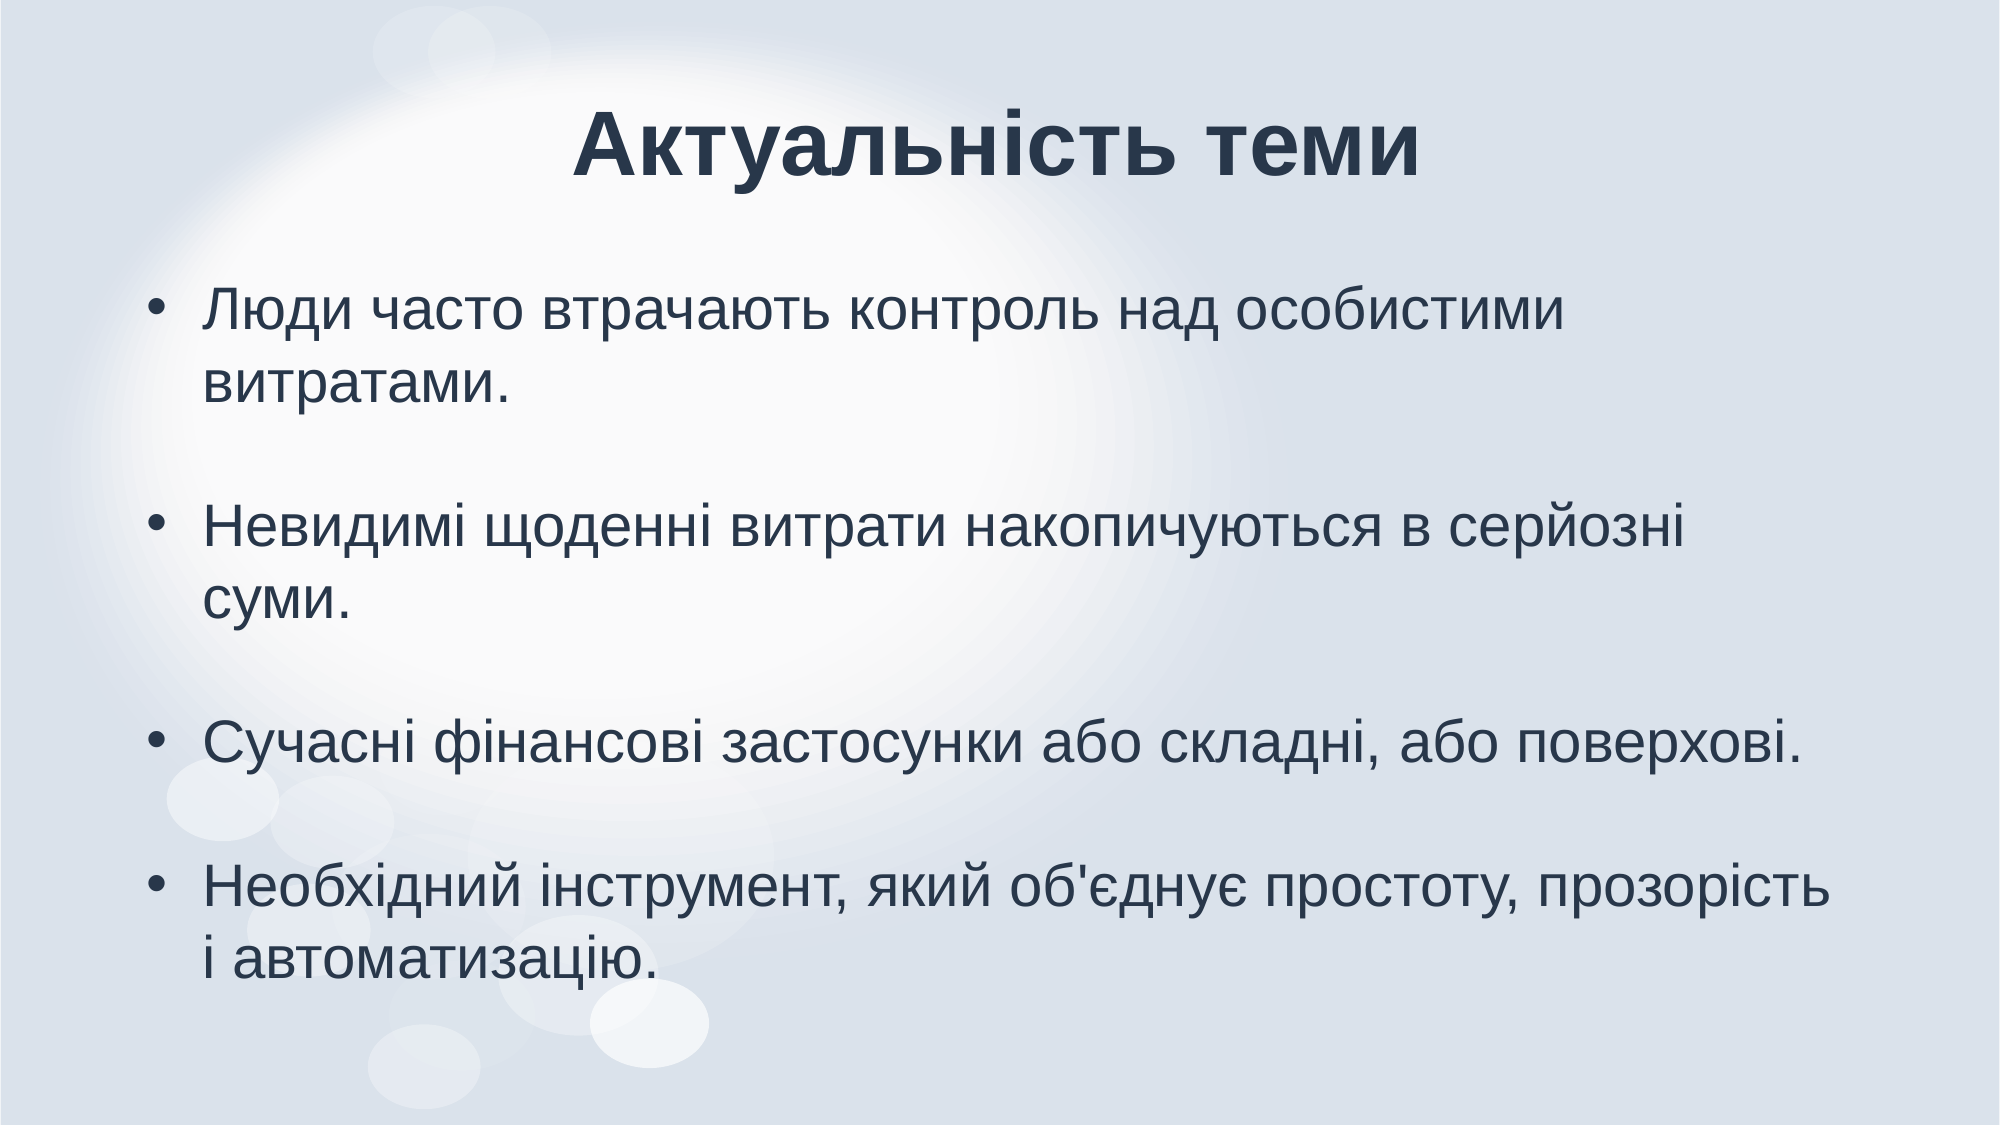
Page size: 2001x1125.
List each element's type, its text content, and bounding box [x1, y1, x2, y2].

list Люди часто втрачають контроль над особистими витратами. Невидимі щоденні витрати накопичуються в серйозні суми. Сучасні фінансові застосунки або складні, або поверхові. Необхідний інструмент, який об'єднує простоту, прозорість і автоматизацію. [131, 262, 1867, 1005]
title Актуальність теми [129, 45, 1867, 233]
